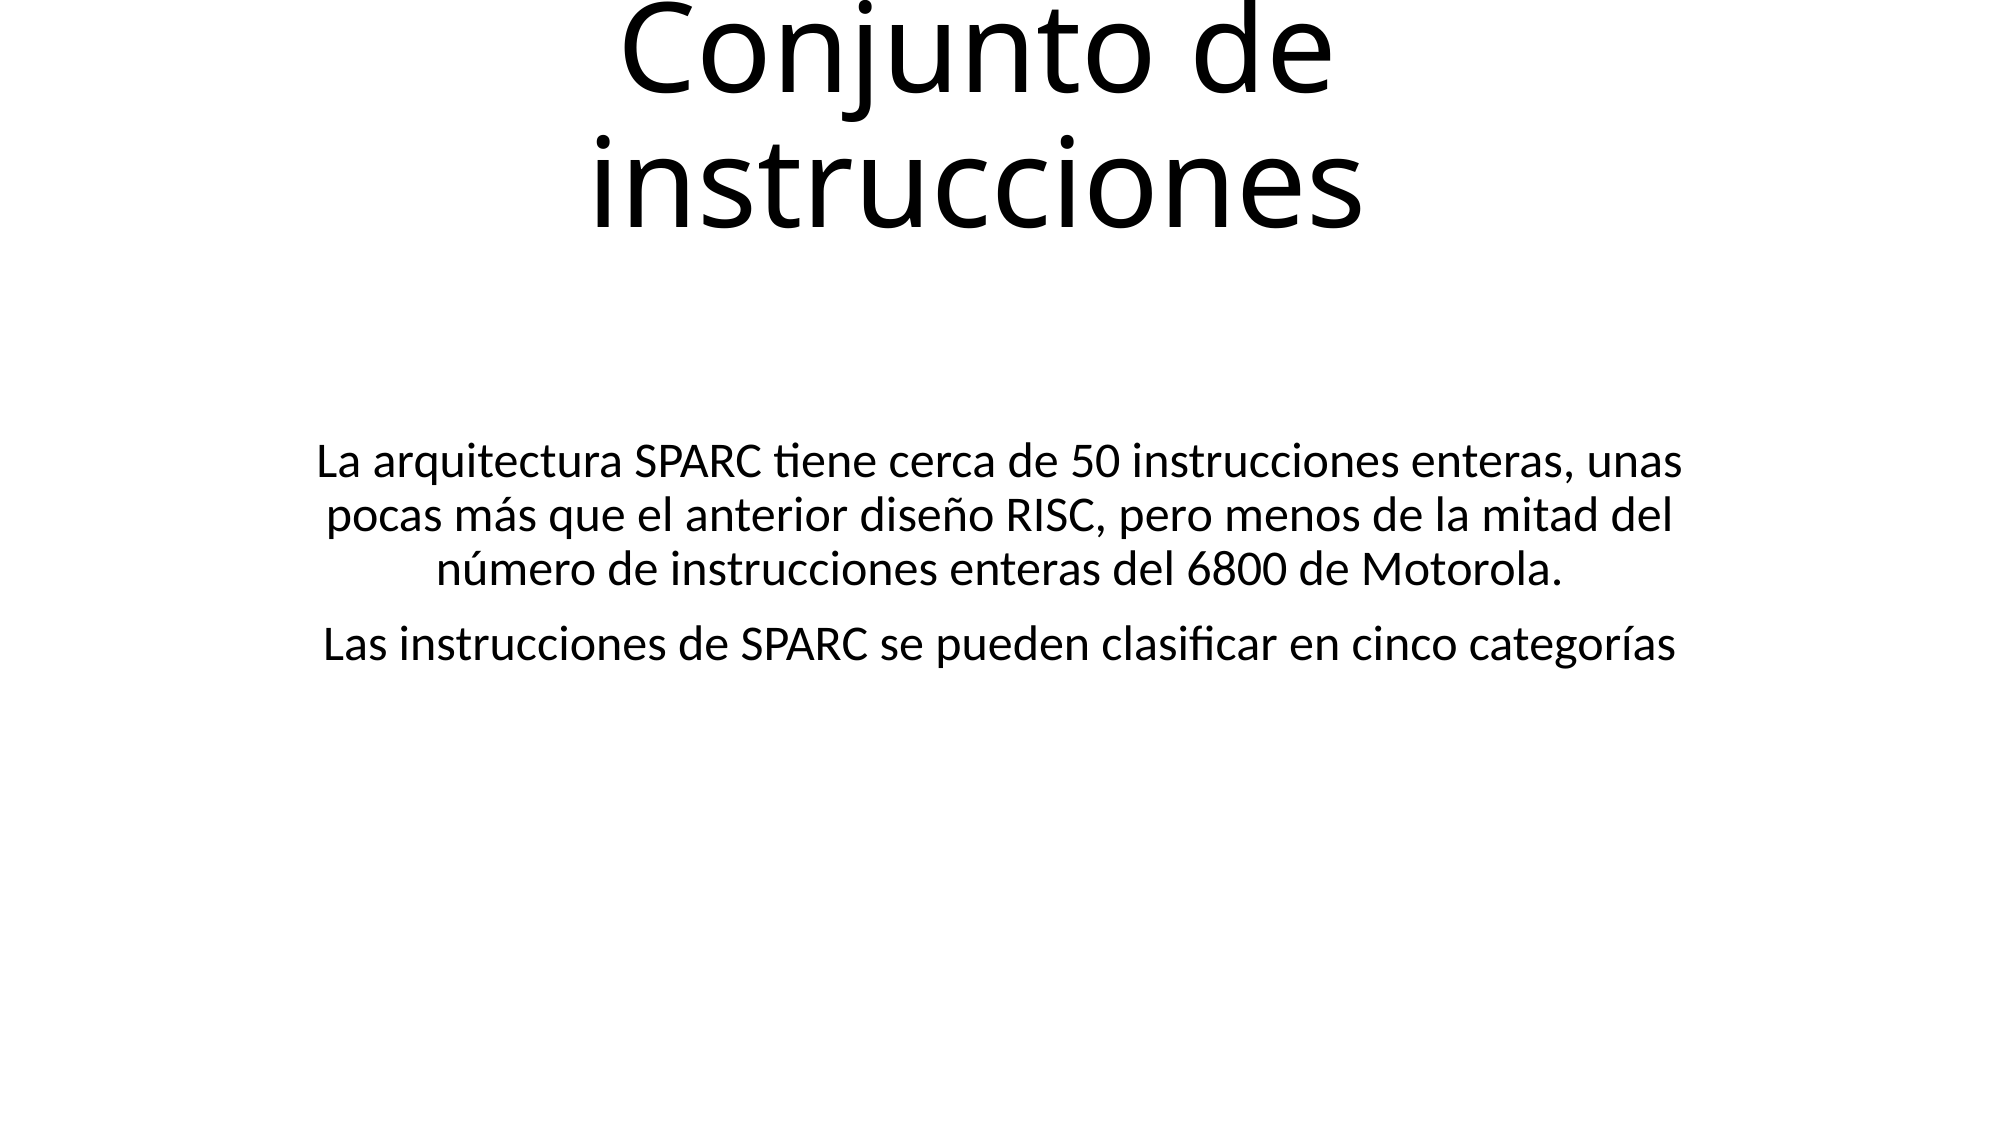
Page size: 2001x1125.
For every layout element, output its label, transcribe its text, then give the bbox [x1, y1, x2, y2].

title Conjunto de instrucciones [227, 70, 1728, 263]
subtitle La arquitectura SPARC tiene cerca de 50 instrucciones enteras, unas pocas más que el anterior diseño RISC, pero menos de la mitad del número de instrucciones enteras del 6800 de Motorola. Las instrucciones de SPARC se pueden clasificar en cinco categorías [249, 426, 1750, 823]
